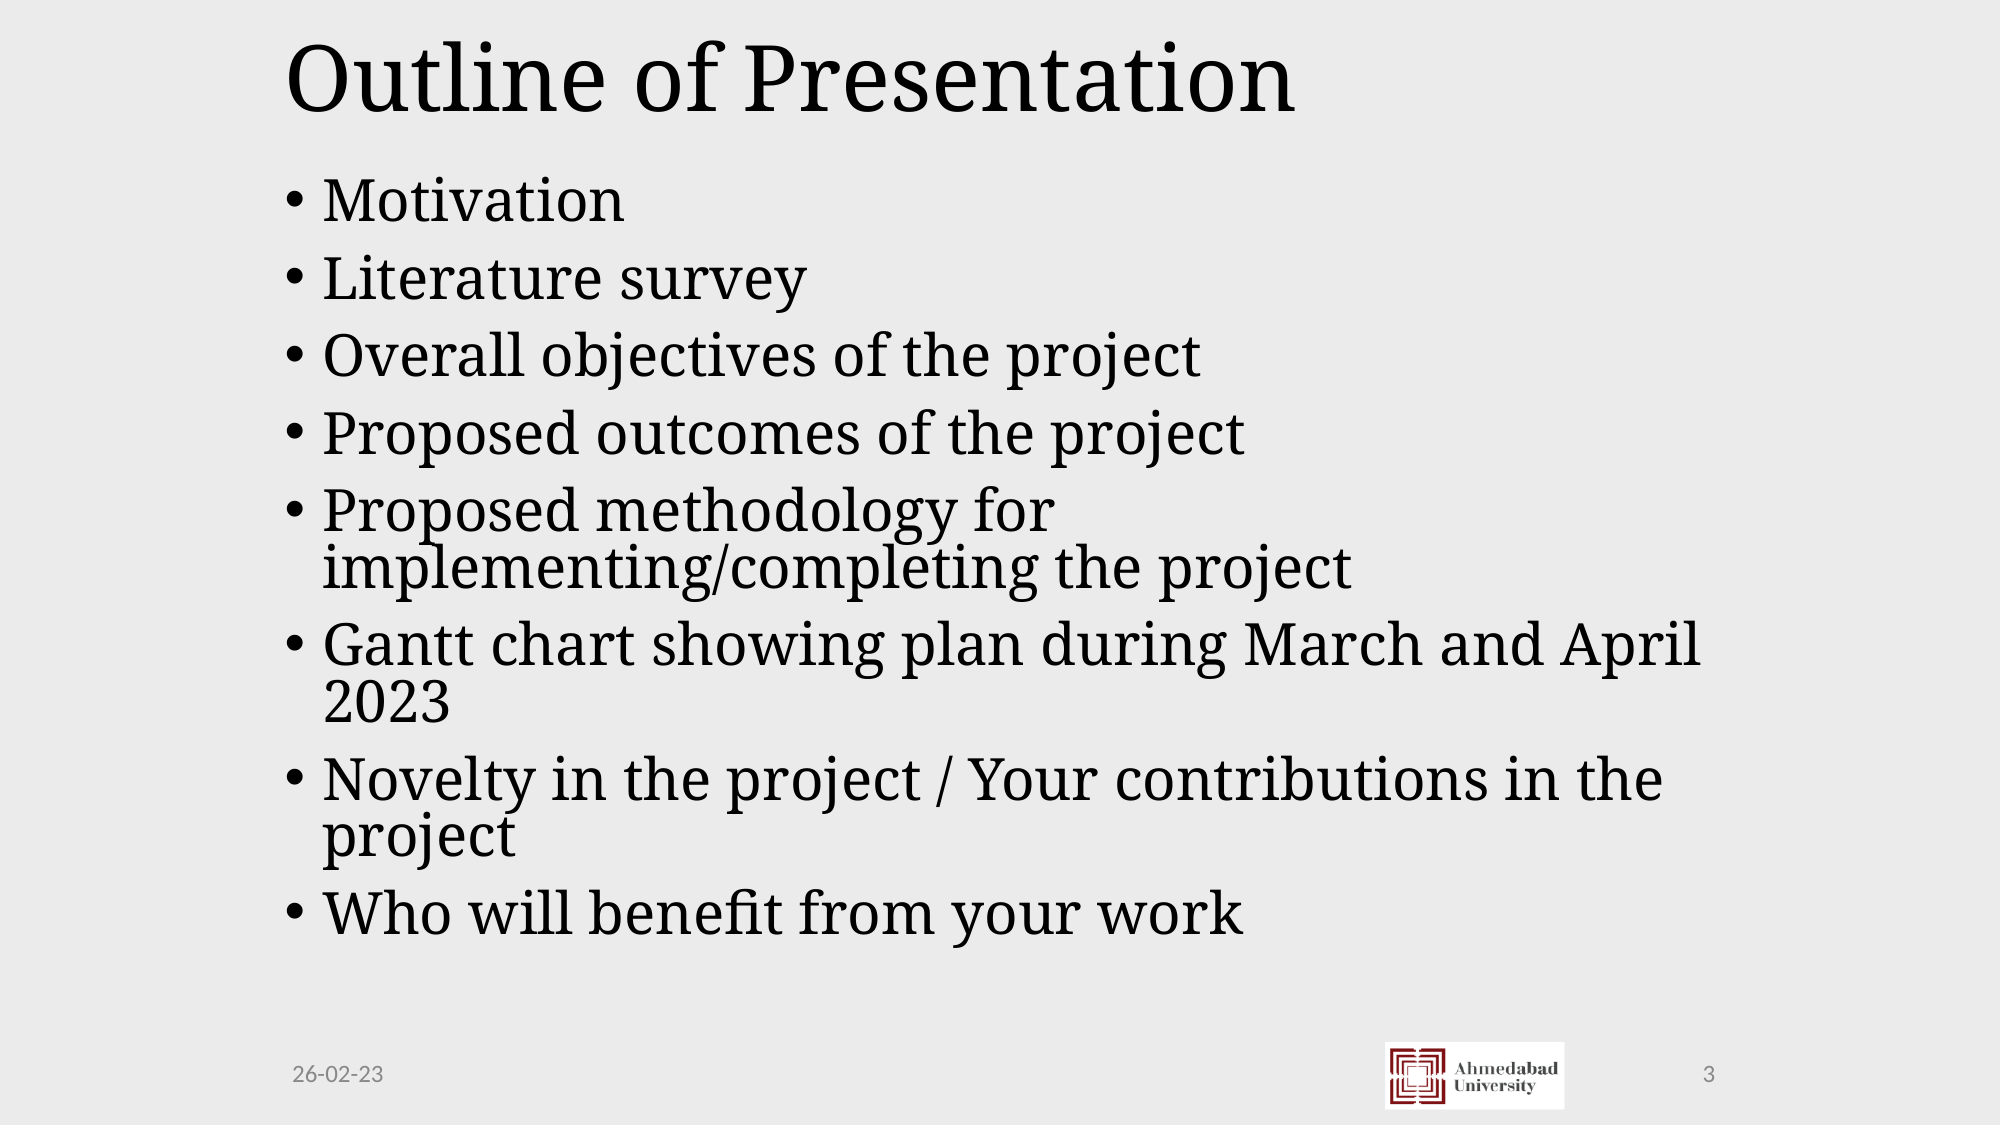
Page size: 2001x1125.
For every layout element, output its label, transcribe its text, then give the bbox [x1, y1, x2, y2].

slide_number 3 [1692, 1051, 1724, 1094]
text_box 26-02-23 [284, 1050, 607, 1096]
list Motivation Literature survey Overall objectives of the project Proposed outcomes of the project Proposed methodology for implementing/completing the project Gantt chart showing plan during March and April 2023 Novelty in the project / Your contributions in the project Who will benefit from your work [276, 168, 1724, 1025]
picture [1385, 1042, 1565, 1110]
title Outline of Presentation [276, 20, 1724, 144]
